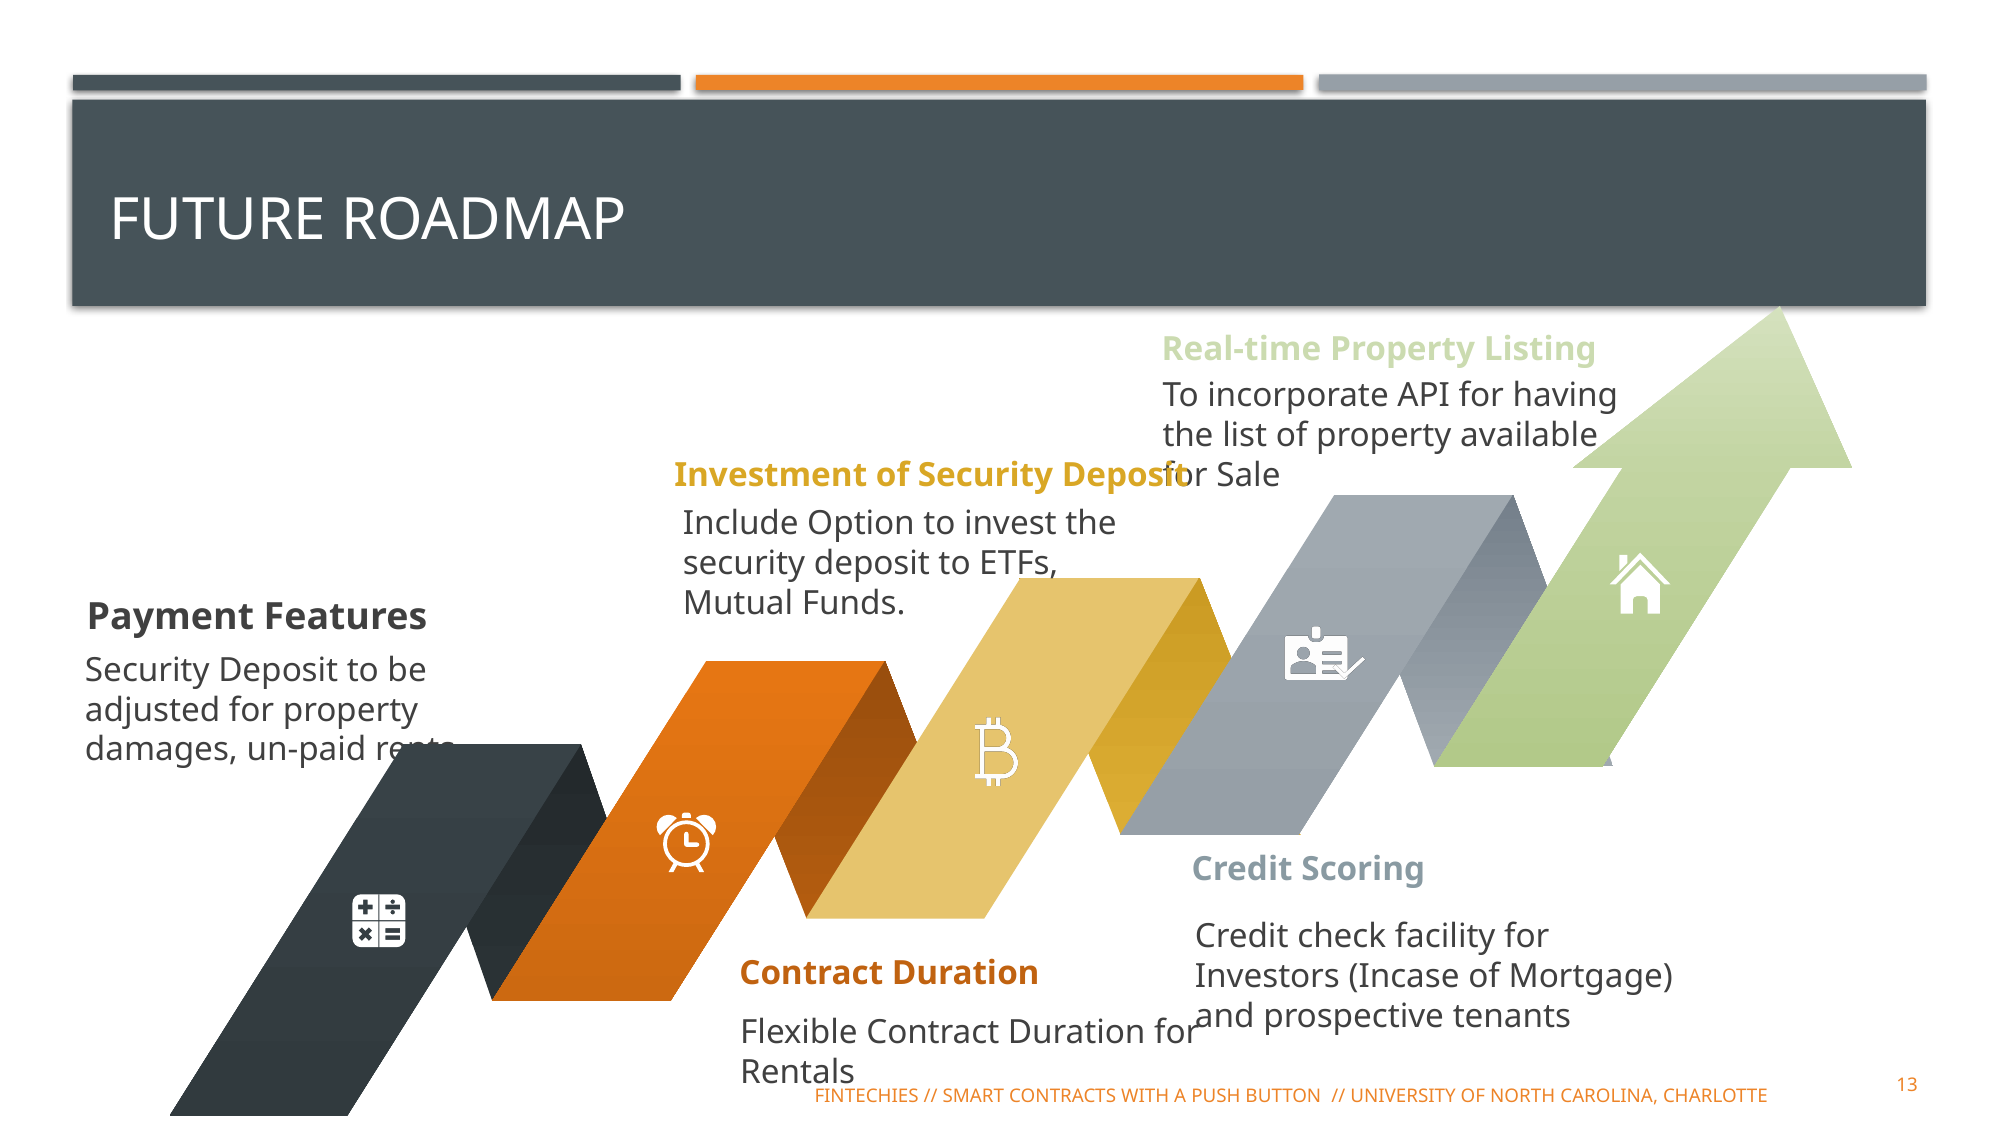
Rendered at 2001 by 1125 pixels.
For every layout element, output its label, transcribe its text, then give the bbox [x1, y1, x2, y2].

title FUTURE ROADMAP [94, 96, 1904, 259]
text_box [350, 892, 408, 950]
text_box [69, 583, 587, 737]
picture [957, 712, 1036, 791]
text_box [1278, 614, 1366, 691]
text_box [659, 444, 1219, 631]
text_box [1432, 470, 1792, 770]
text_box [168, 745, 583, 1118]
text_box [1399, 495, 1548, 766]
text_box [1607, 550, 1673, 616]
text_box [1605, 757, 1615, 768]
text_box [1176, 839, 1695, 1044]
text_box [1118, 492, 1515, 838]
text_box [654, 810, 718, 874]
text_box [1664, 304, 1854, 470]
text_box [1146, 319, 1663, 462]
text_box [490, 658, 887, 1004]
text_box [1088, 632, 1232, 834]
slide_number 13 [1760, 1055, 1933, 1116]
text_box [724, 943, 1240, 1100]
text_box [774, 661, 917, 918]
text_box [466, 745, 607, 1001]
footer FinTechies // Smart Contracts with a Push Button // University of North Carolina, CHarlotte [799, 1065, 1935, 1125]
text_box [804, 640, 1162, 921]
